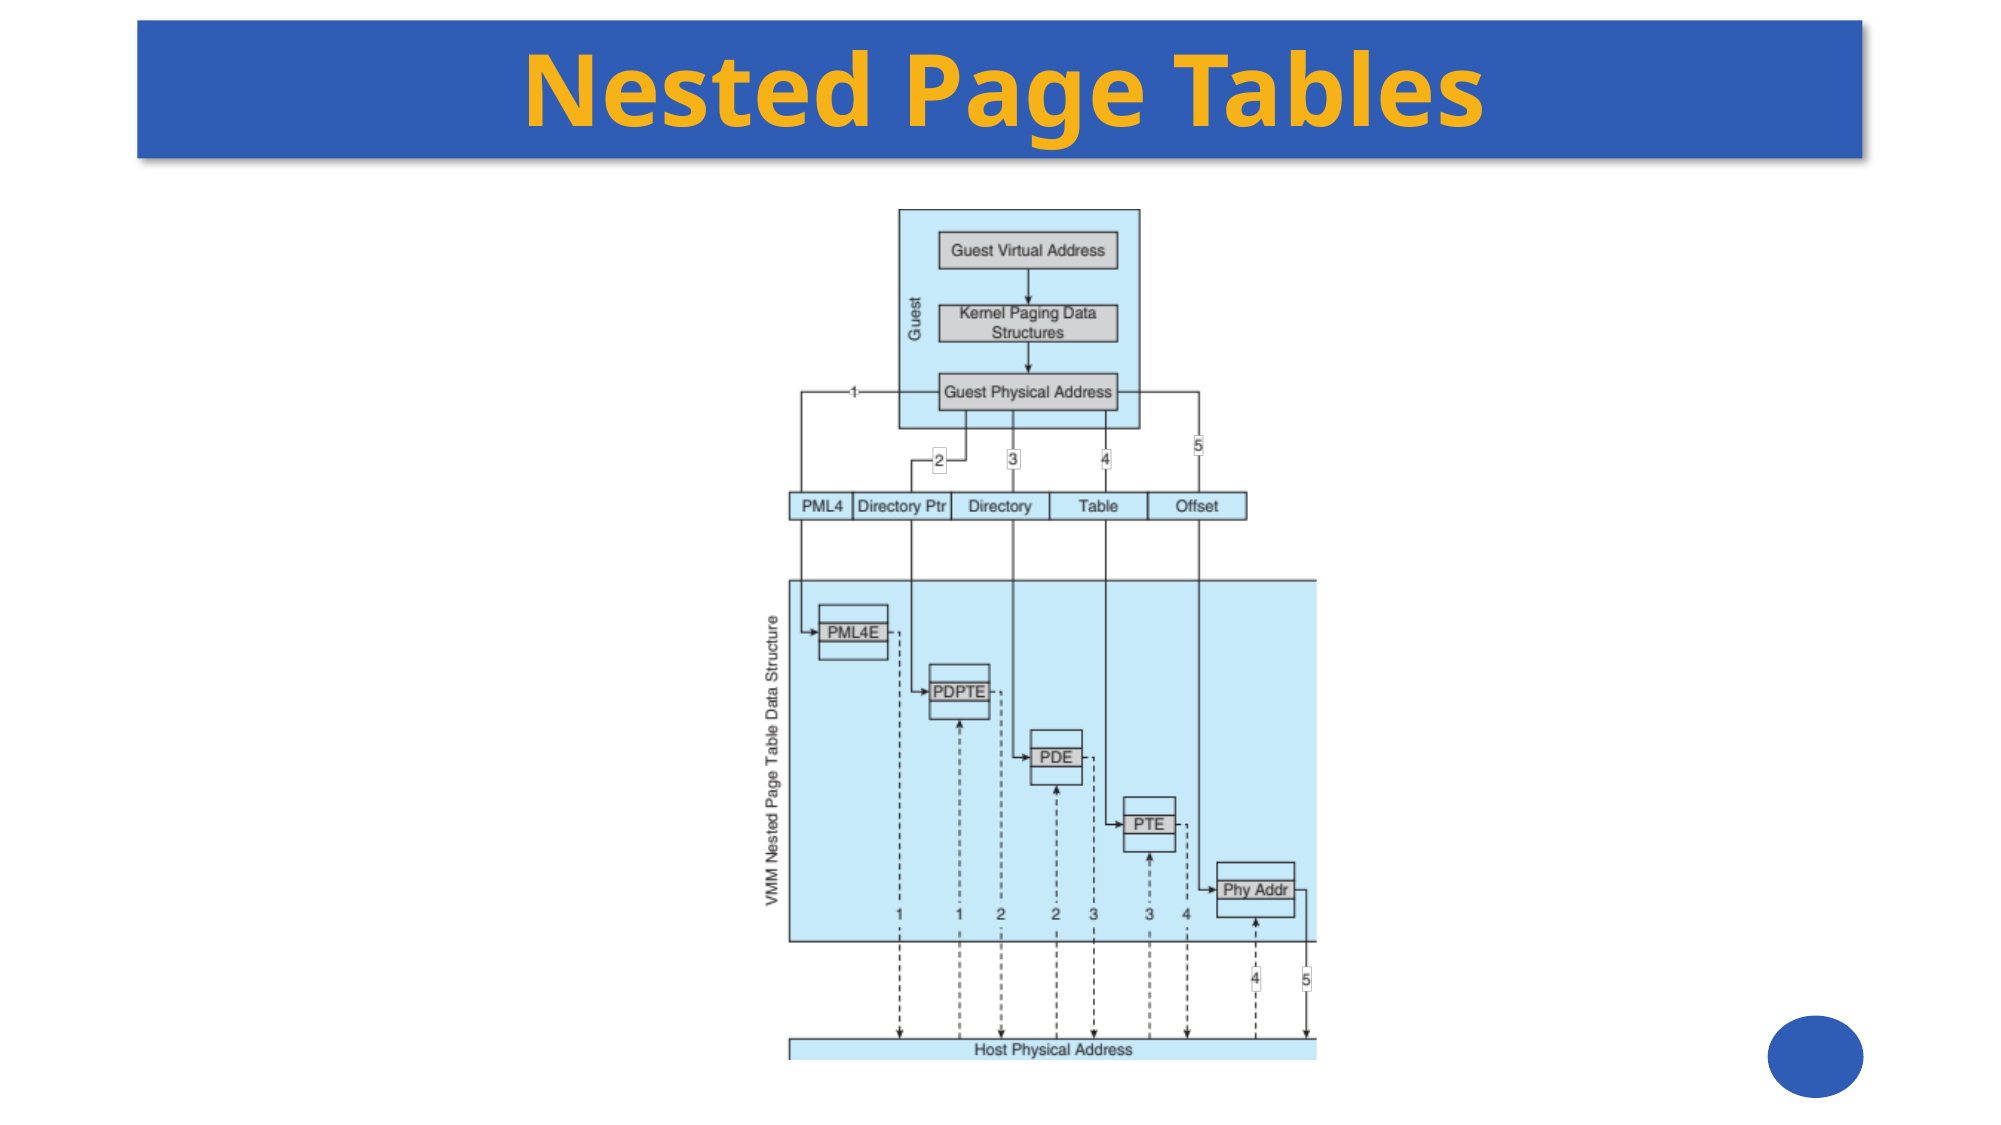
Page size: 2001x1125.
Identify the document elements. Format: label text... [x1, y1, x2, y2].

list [402, 209, 1679, 1061]
title Nested Page Tables [135, 16, 1860, 158]
